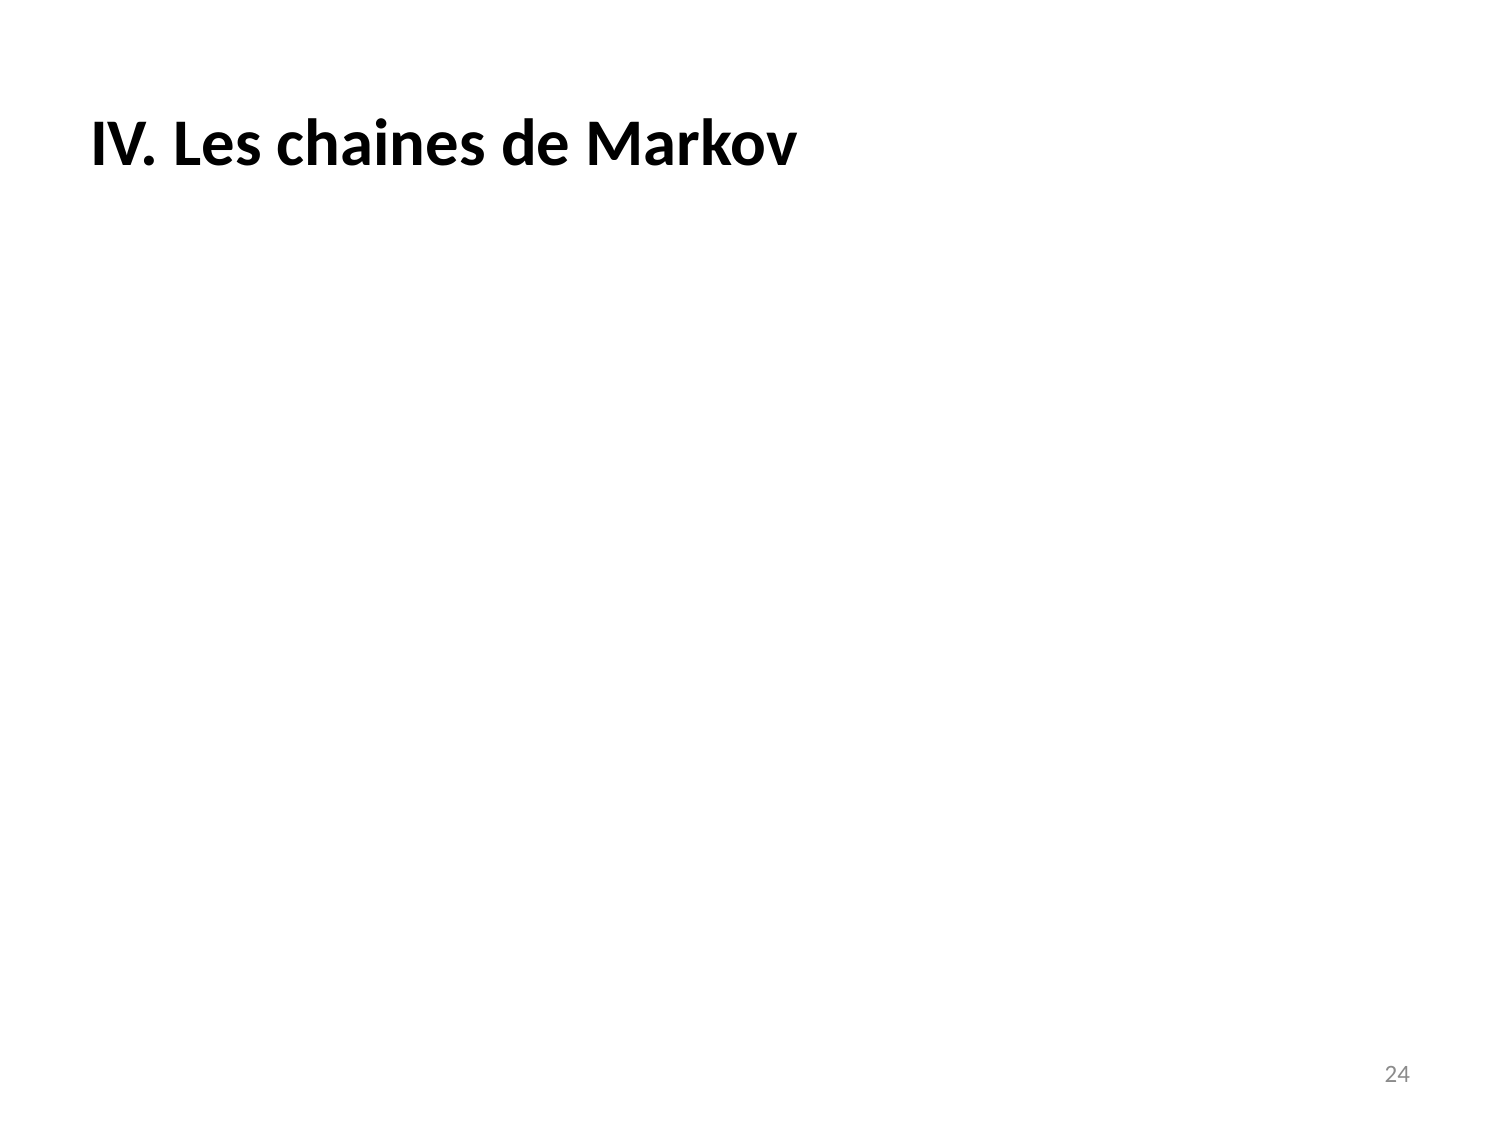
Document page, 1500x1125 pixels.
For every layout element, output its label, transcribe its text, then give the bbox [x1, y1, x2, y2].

slide_number 24 [1074, 1042, 1425, 1103]
title IV. Les chaines de Markov [75, 45, 1425, 233]
